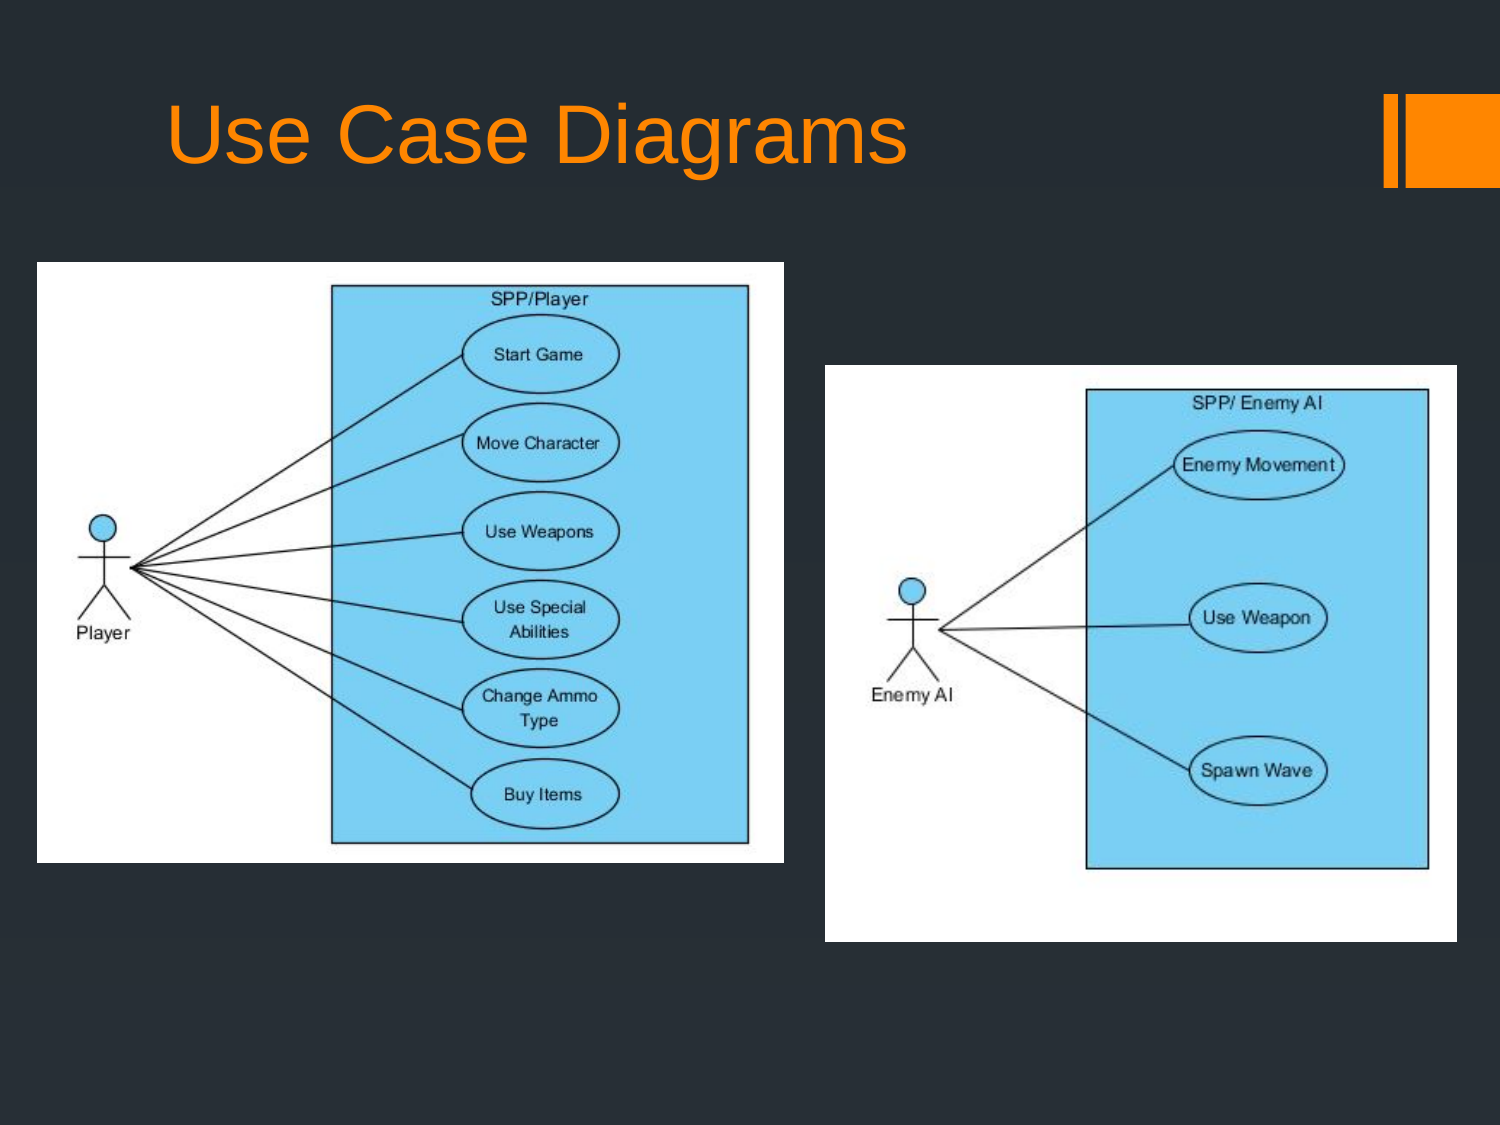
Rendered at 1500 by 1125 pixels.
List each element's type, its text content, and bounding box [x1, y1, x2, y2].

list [36, 261, 785, 863]
picture [824, 365, 1457, 943]
title Use Case Diagrams [150, 0, 1350, 188]
